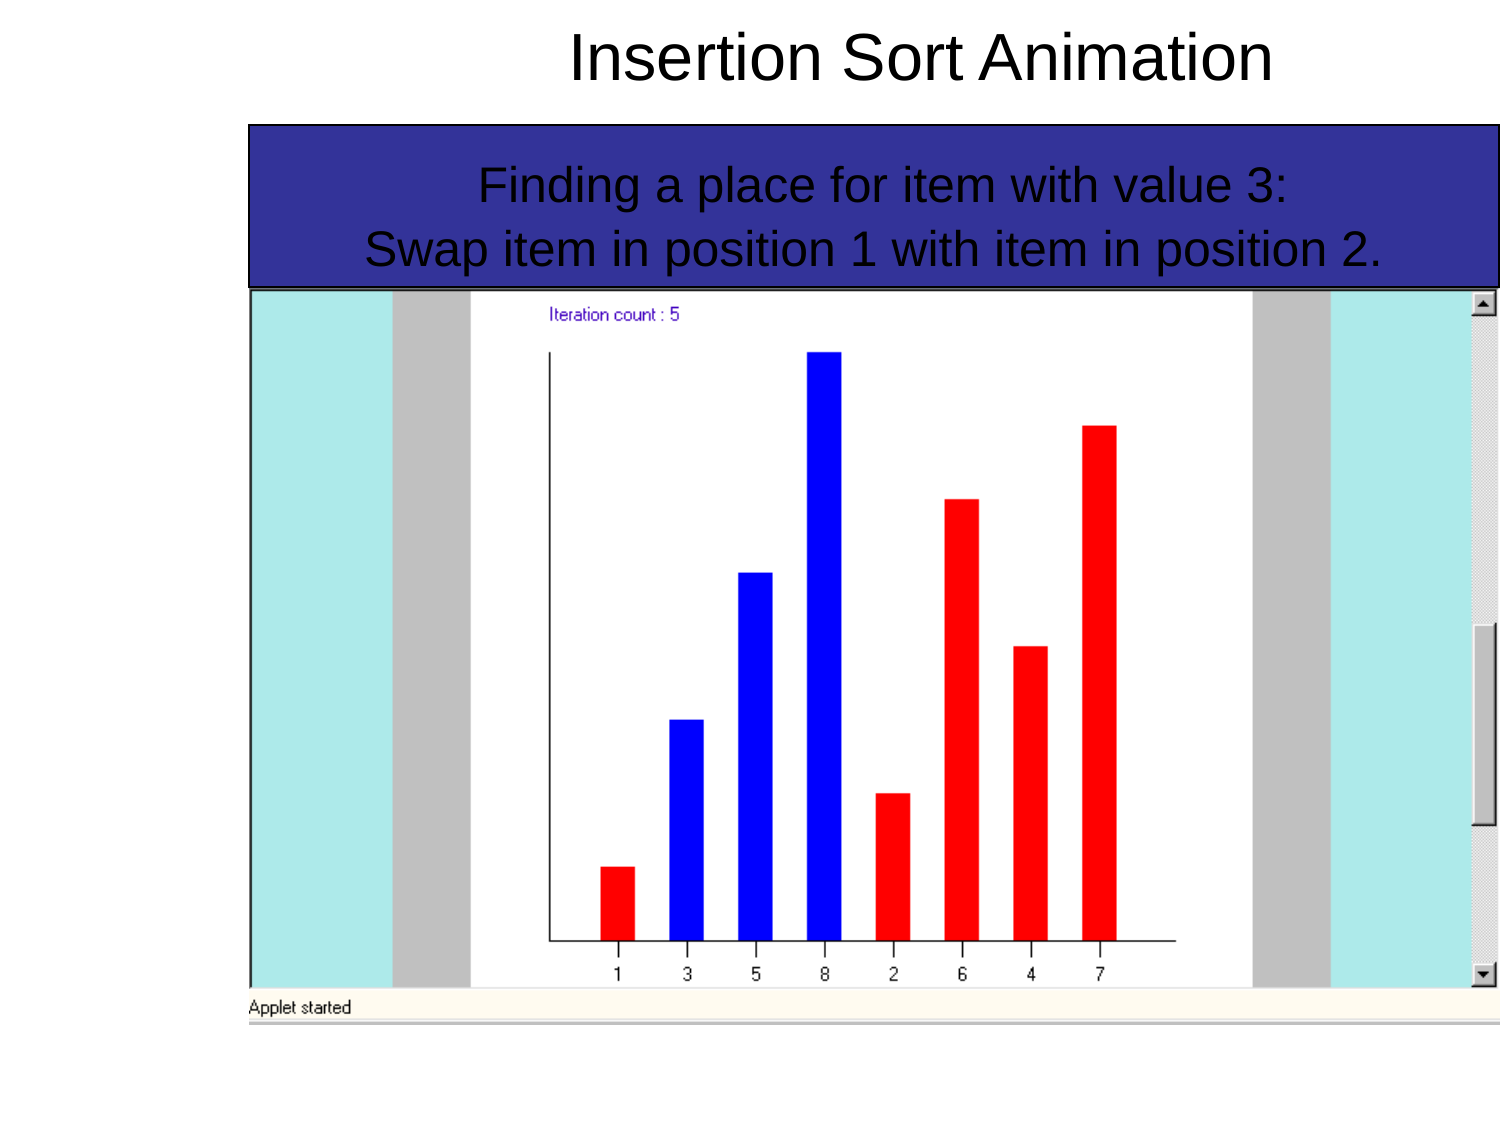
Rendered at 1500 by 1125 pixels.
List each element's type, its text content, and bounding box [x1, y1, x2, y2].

title Insertion Sort Animation [274, 0, 1500, 124]
picture [249, 124, 1500, 1026]
